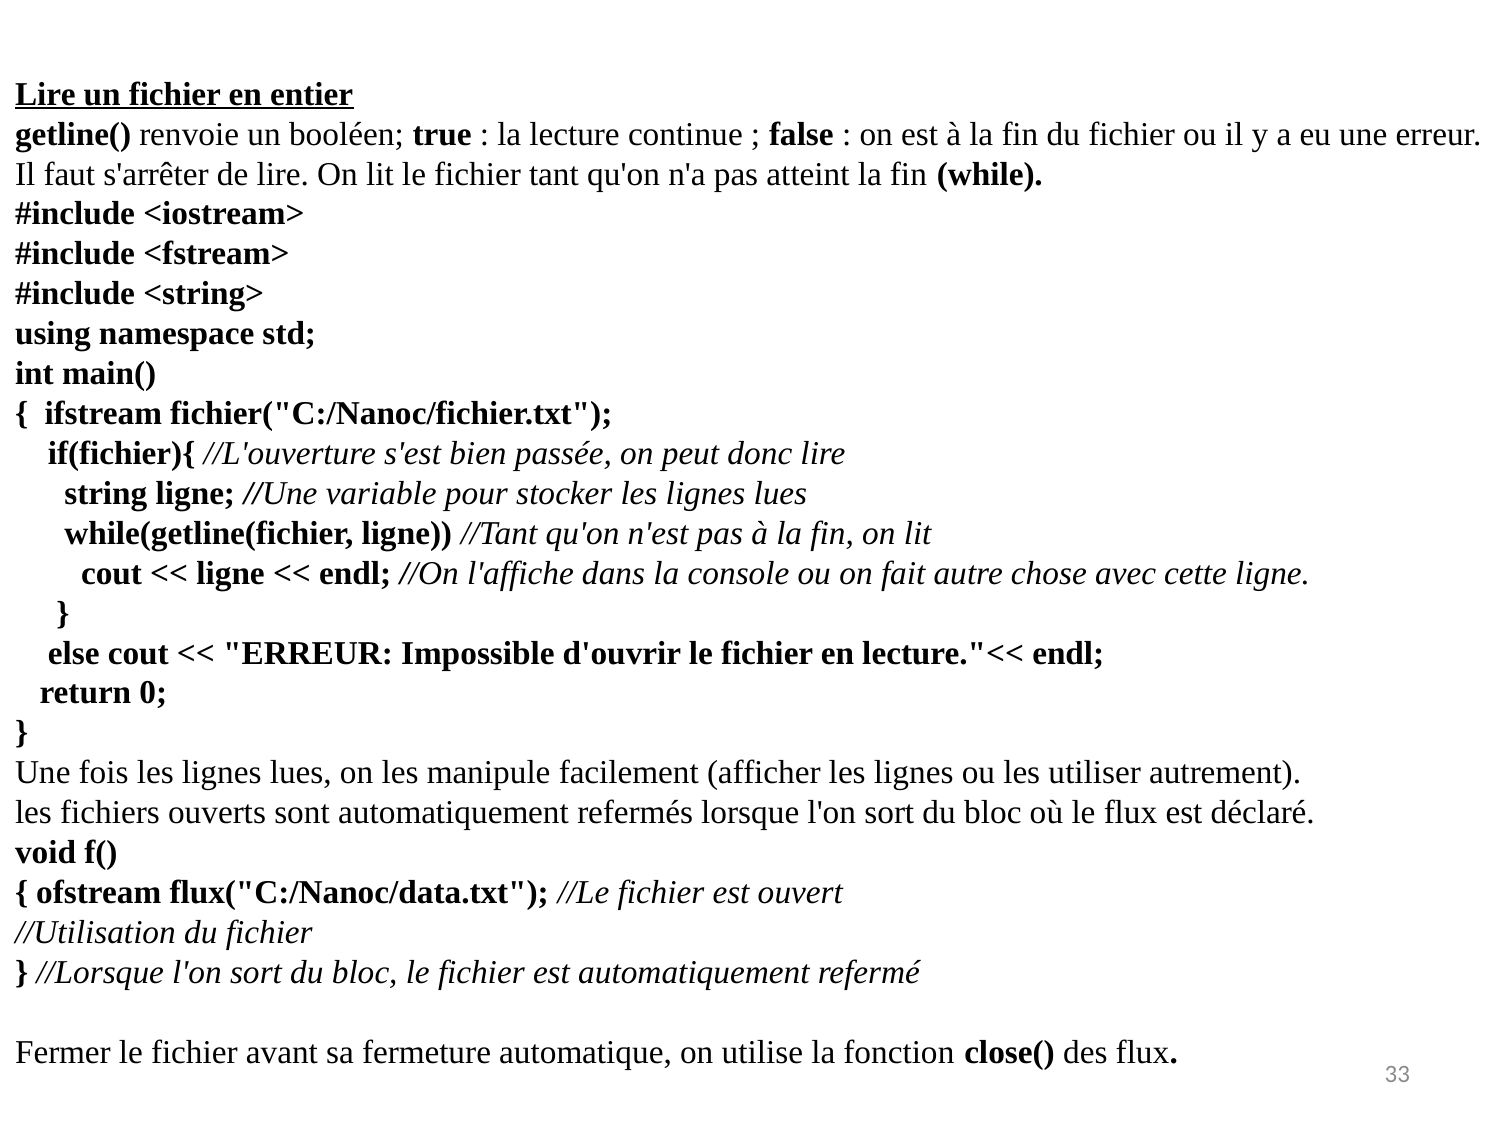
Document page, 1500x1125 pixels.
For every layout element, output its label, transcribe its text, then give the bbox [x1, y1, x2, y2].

text_box Lire un fichier en entier getline() renvoie un booléen; true : la lecture continue ; false : on est à la fin du fichier ou il y a eu une erreur. Il faut s'arrêter de lire. On lit le fichier tant qu'on n'a pas atteint la fin (while). #include <iostream> #include <fstream> #include <string> using namespace std; int main() { ifstream fichier("C:/Nanoc/fichier.txt"); if(fichier){ //L'ouverture s'est bien passée, on peut donc lire string ligne; //Une variable pour stocker les lignes lues while(getline(fichier, ligne)) //Tant qu'on n'est pas à la fin, on lit cout << ligne << endl; //On l'affiche dans la console ou on fait autre chose avec cette ligne. } else cout << "ERREUR: Impossible d'ouvrir le fichier en lecture."<< endl; return 0; } Une fois les lignes lues, on les manipule facilement (afficher les lignes ou les utiliser autrement). les fichiers ouverts sont automatiquement refermés lorsque l'on sort du bloc où le flux est déclaré. void f() { ofstream flux("C:/Nanoc/data.txt"); //Le fichier est ouvert //Utilisation du fichier } //Lorsque l'on sort du bloc, le fichier est automatiquement refermé Fermer le fichier avant sa fermeture automatique, on utilise la fonction close() des flux. [0, 64, 1500, 1078]
slide_number 33 [1074, 1078, 1425, 1103]
